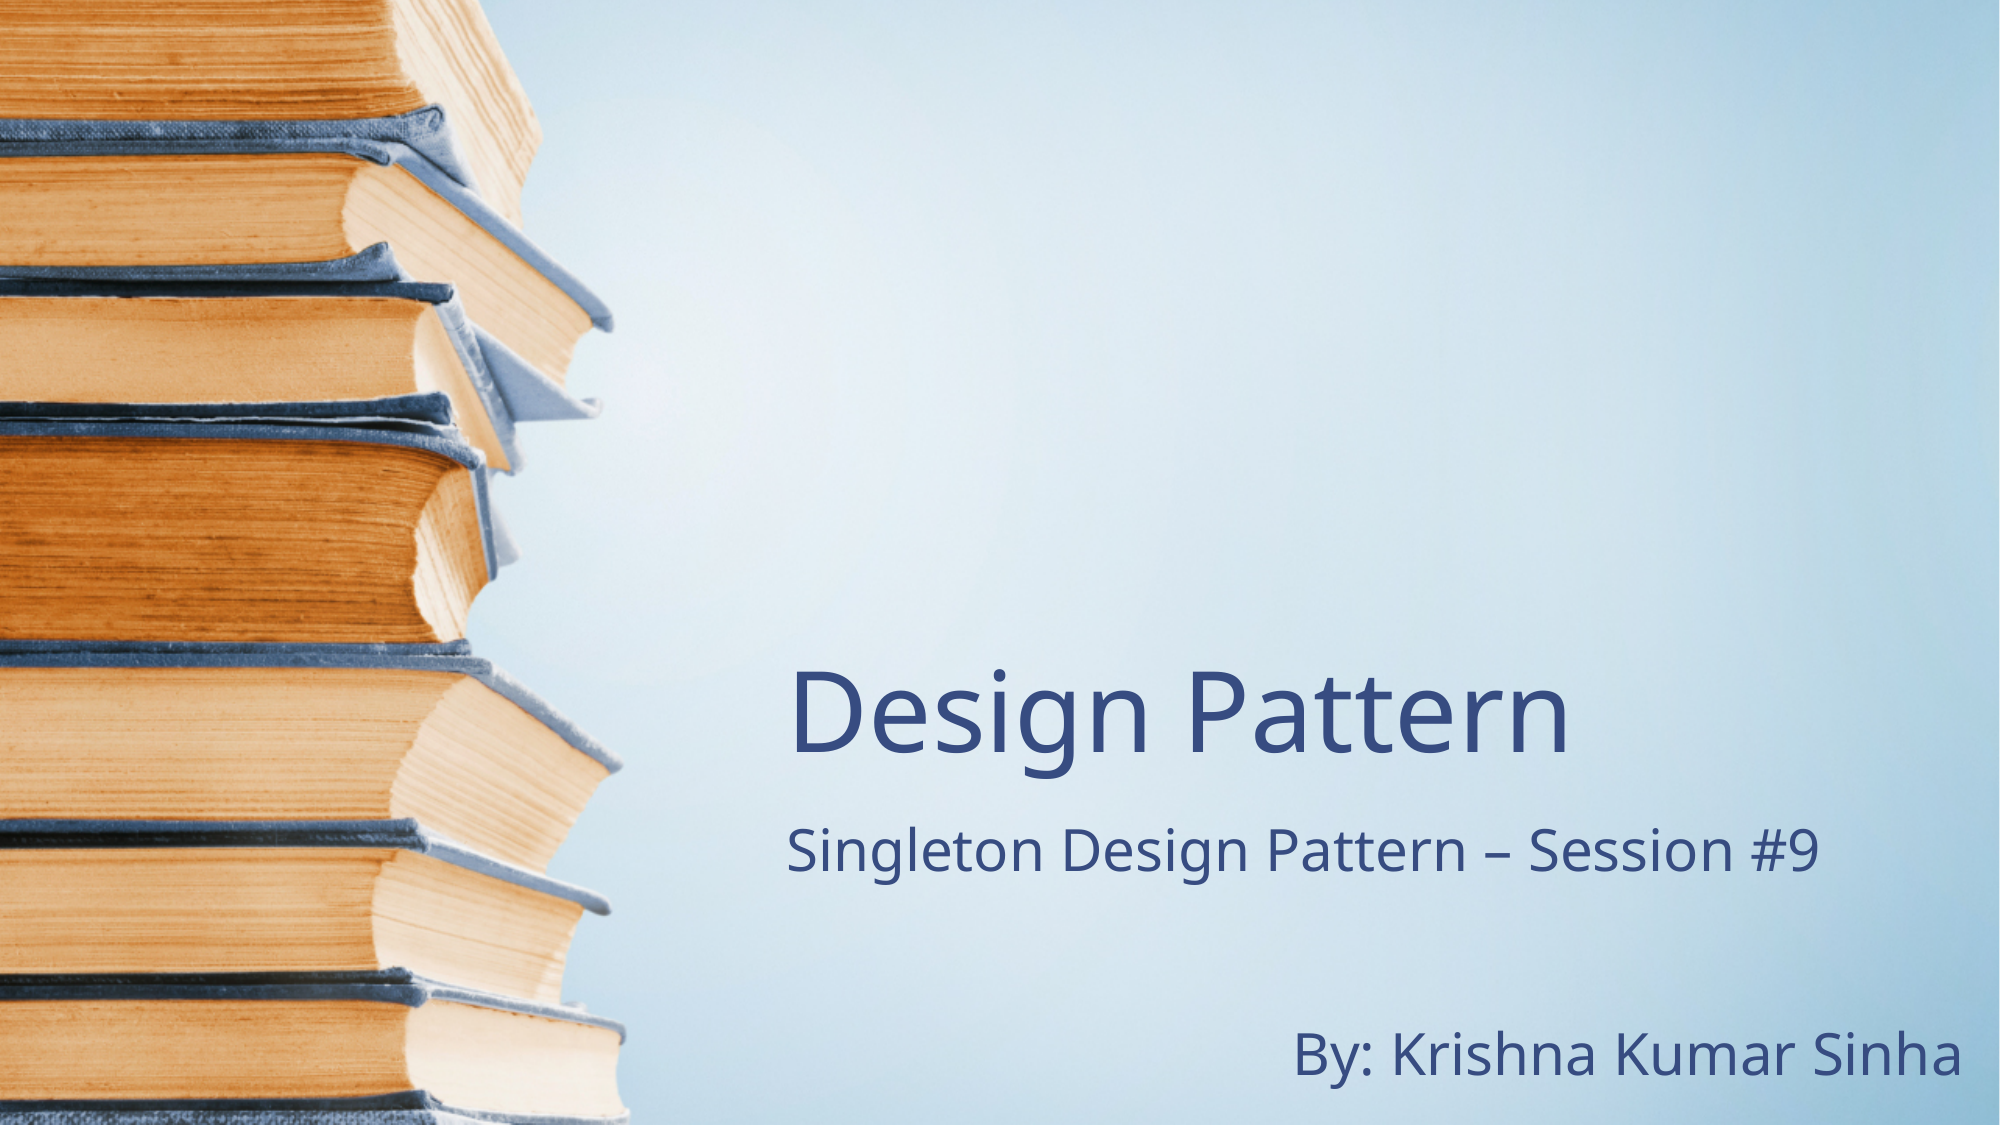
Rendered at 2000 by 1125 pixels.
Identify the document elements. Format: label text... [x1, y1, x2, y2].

title Design Pattern [766, 245, 1917, 787]
subtitle Singleton Design Pattern – Session #9 [766, 808, 1917, 1013]
picture [0, 0, 2000, 1125]
text_box By: Krishna Kumar Sinha [834, 1012, 1984, 1104]
